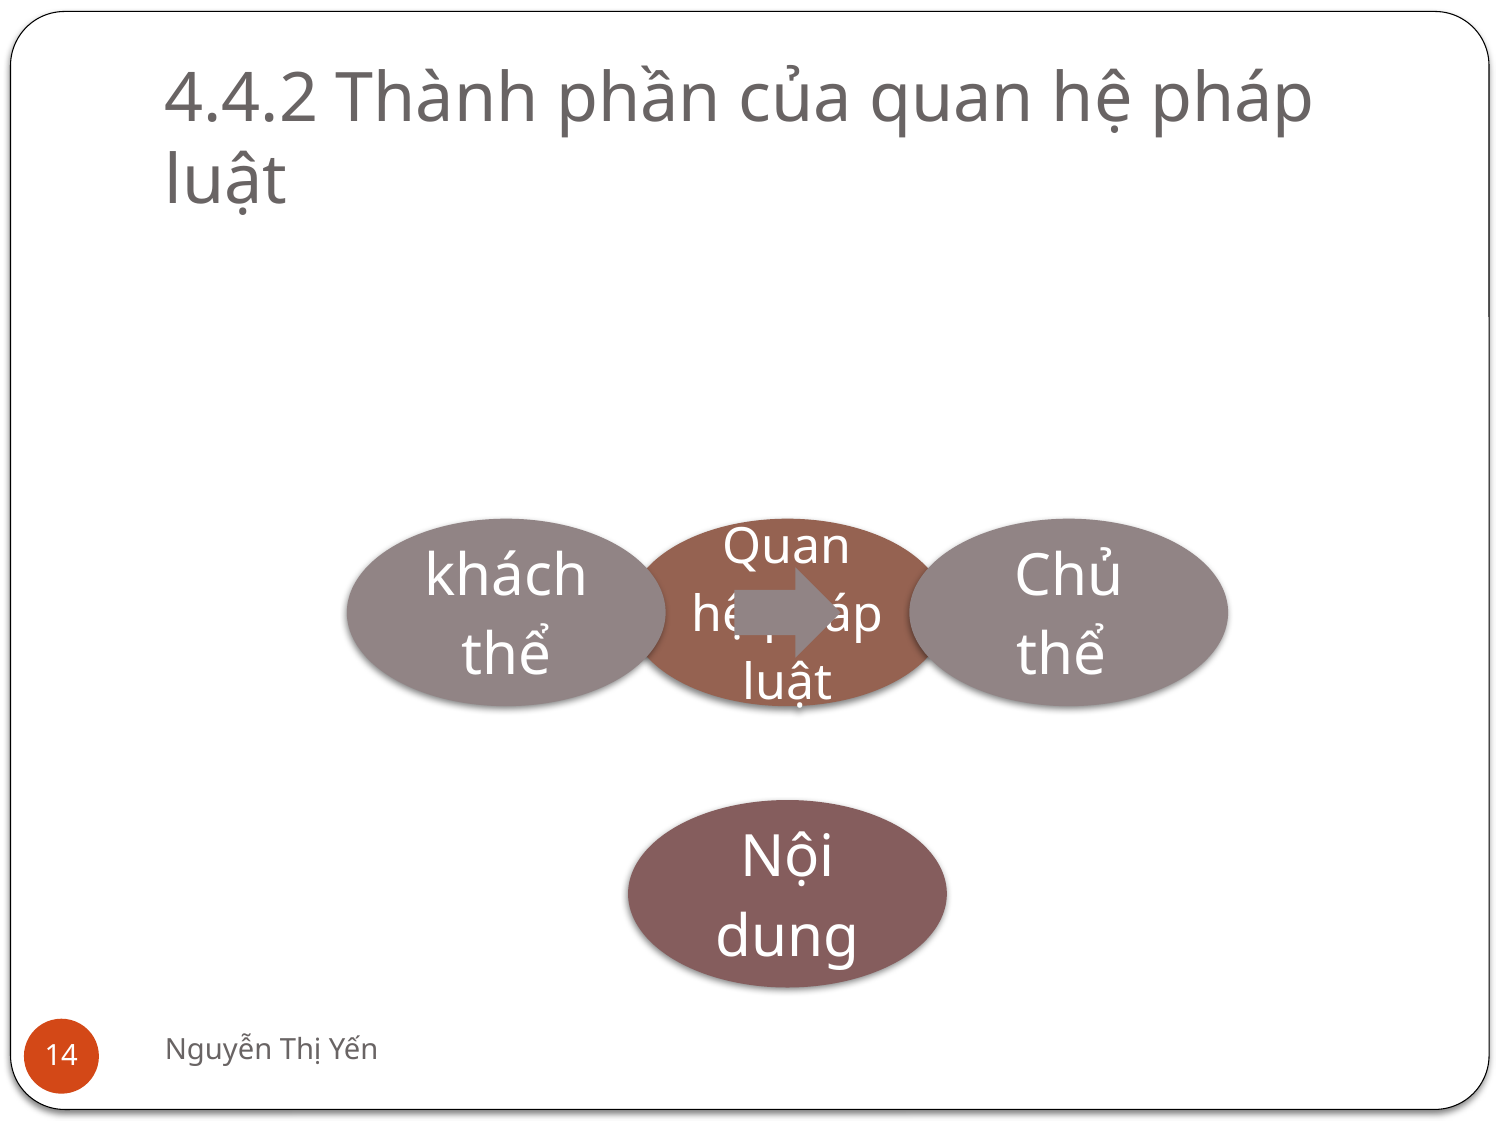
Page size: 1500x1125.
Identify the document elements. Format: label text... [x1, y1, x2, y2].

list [149, 237, 1426, 988]
footer Nguyễn Thị Yến [150, 1012, 800, 1088]
slide_number 14 [23, 1018, 99, 1094]
title 4.4.2 Thành phần của quan hệ pháp luật [150, 45, 1425, 233]
